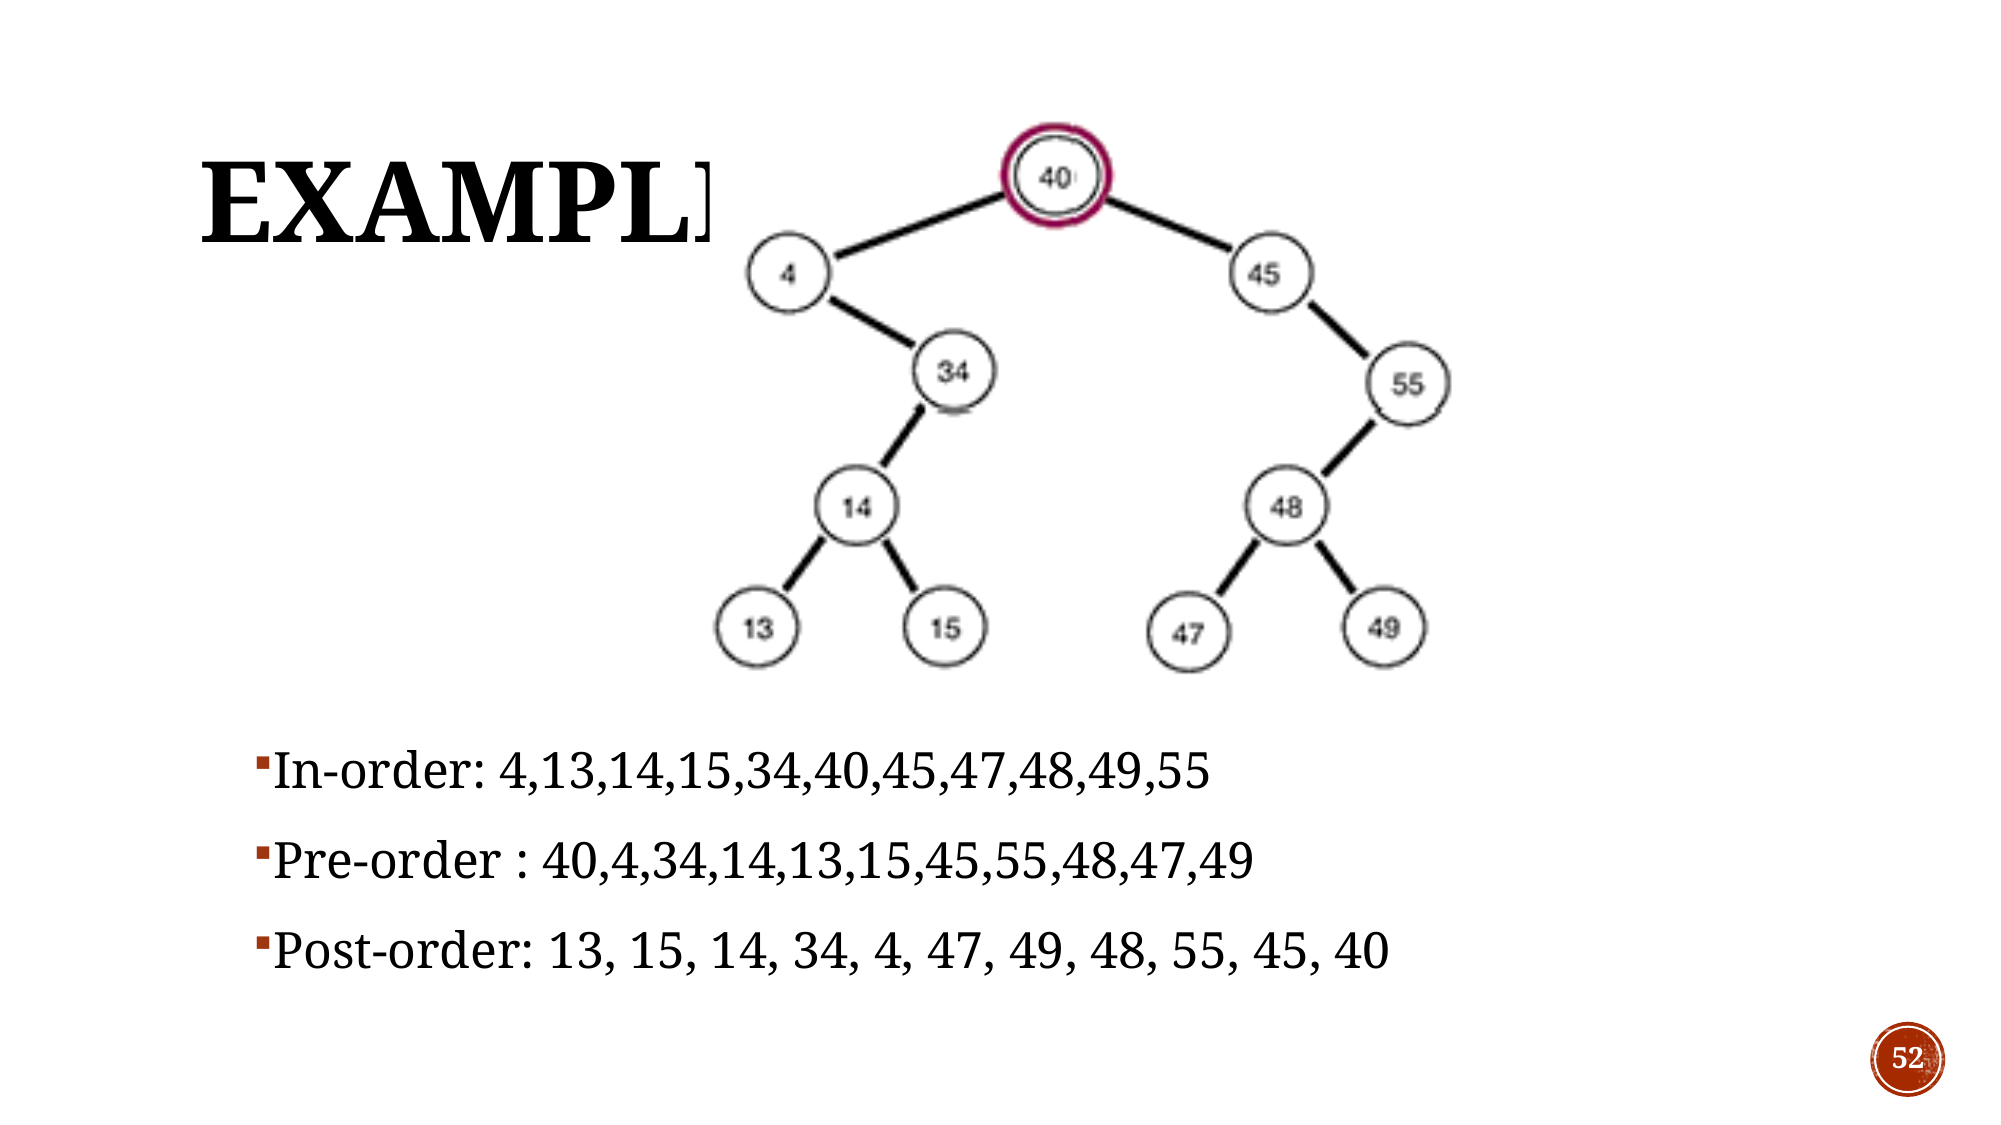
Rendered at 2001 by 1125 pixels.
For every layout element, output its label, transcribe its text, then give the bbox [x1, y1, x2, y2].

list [713, 117, 1473, 678]
slide_number 52 [1855, 1028, 1961, 1089]
text_box In-order: 4,13,14,15,34,40,45,47,48,49,55 Pre-order : 40,4,34,14,13,15,45,55,48,47,49 Post-order: 13, 15, 14, 34, 4, 47, 49, 48, 55, 45, 40 [238, 700, 1529, 986]
title Example 15 [184, 83, 1760, 328]
